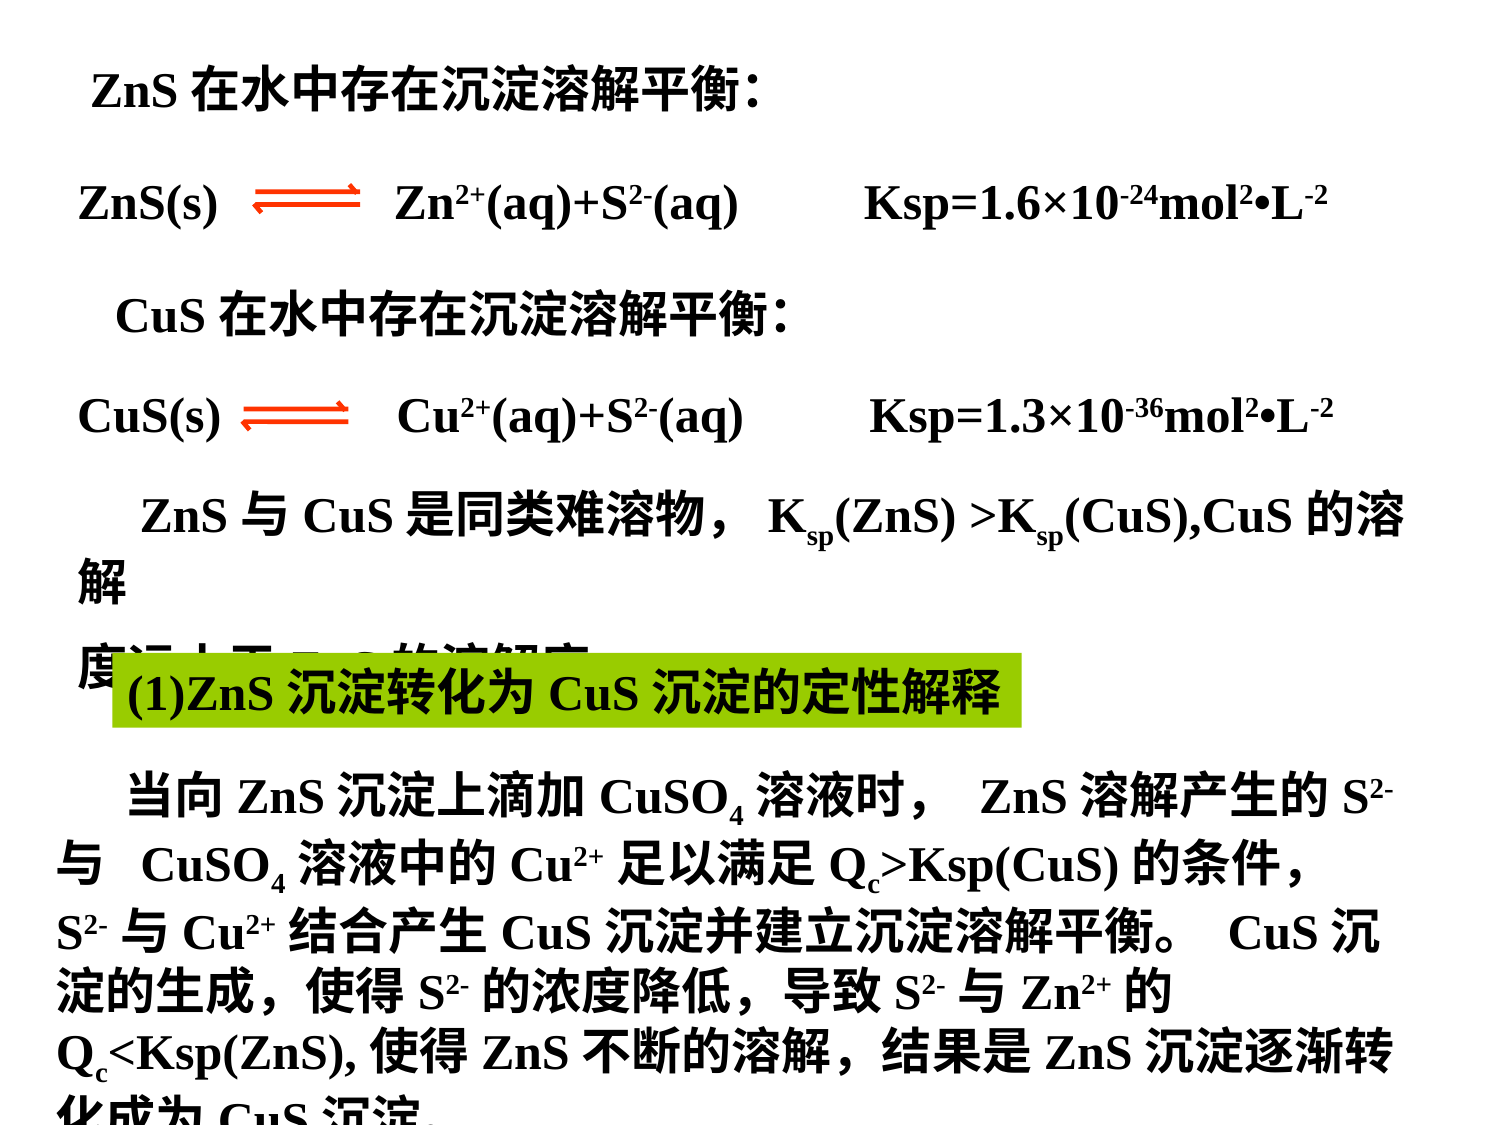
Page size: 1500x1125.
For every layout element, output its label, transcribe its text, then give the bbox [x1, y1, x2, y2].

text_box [62, 162, 1426, 238]
text_box ZnS与CuS是同类难溶物，Ksp(ZnS) >Ksp(CuS),CuS的溶解 度远小于ZnS的溶解度。 [62, 474, 1425, 703]
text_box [62, 374, 1426, 451]
text_box (1)ZnS沉淀转化为CuS沉淀的定性解释 [112, 652, 1022, 728]
text_box 当向ZnS沉淀上滴加CuSO4溶液时， ZnS溶解产生的S2-与 CuSO4溶液中的Cu2+足以满足Qc>Ksp(CuS)的条件， S2-与Cu2+结合产生CuS沉淀并建立沉淀溶解平衡。 CuS沉淀的生成，使得S2-的浓度降低，导致S2-与Zn2+的Qc<Ksp(ZnS),使得ZnS不断的溶解，结果是ZnS沉淀逐渐转化成为CuS沉淀。 [41, 755, 1417, 1125]
text_box CuS在水中存在沉淀溶解平衡： [99, 274, 838, 350]
text_box ZnS在水中存在沉淀溶解平衡： [74, 49, 825, 125]
